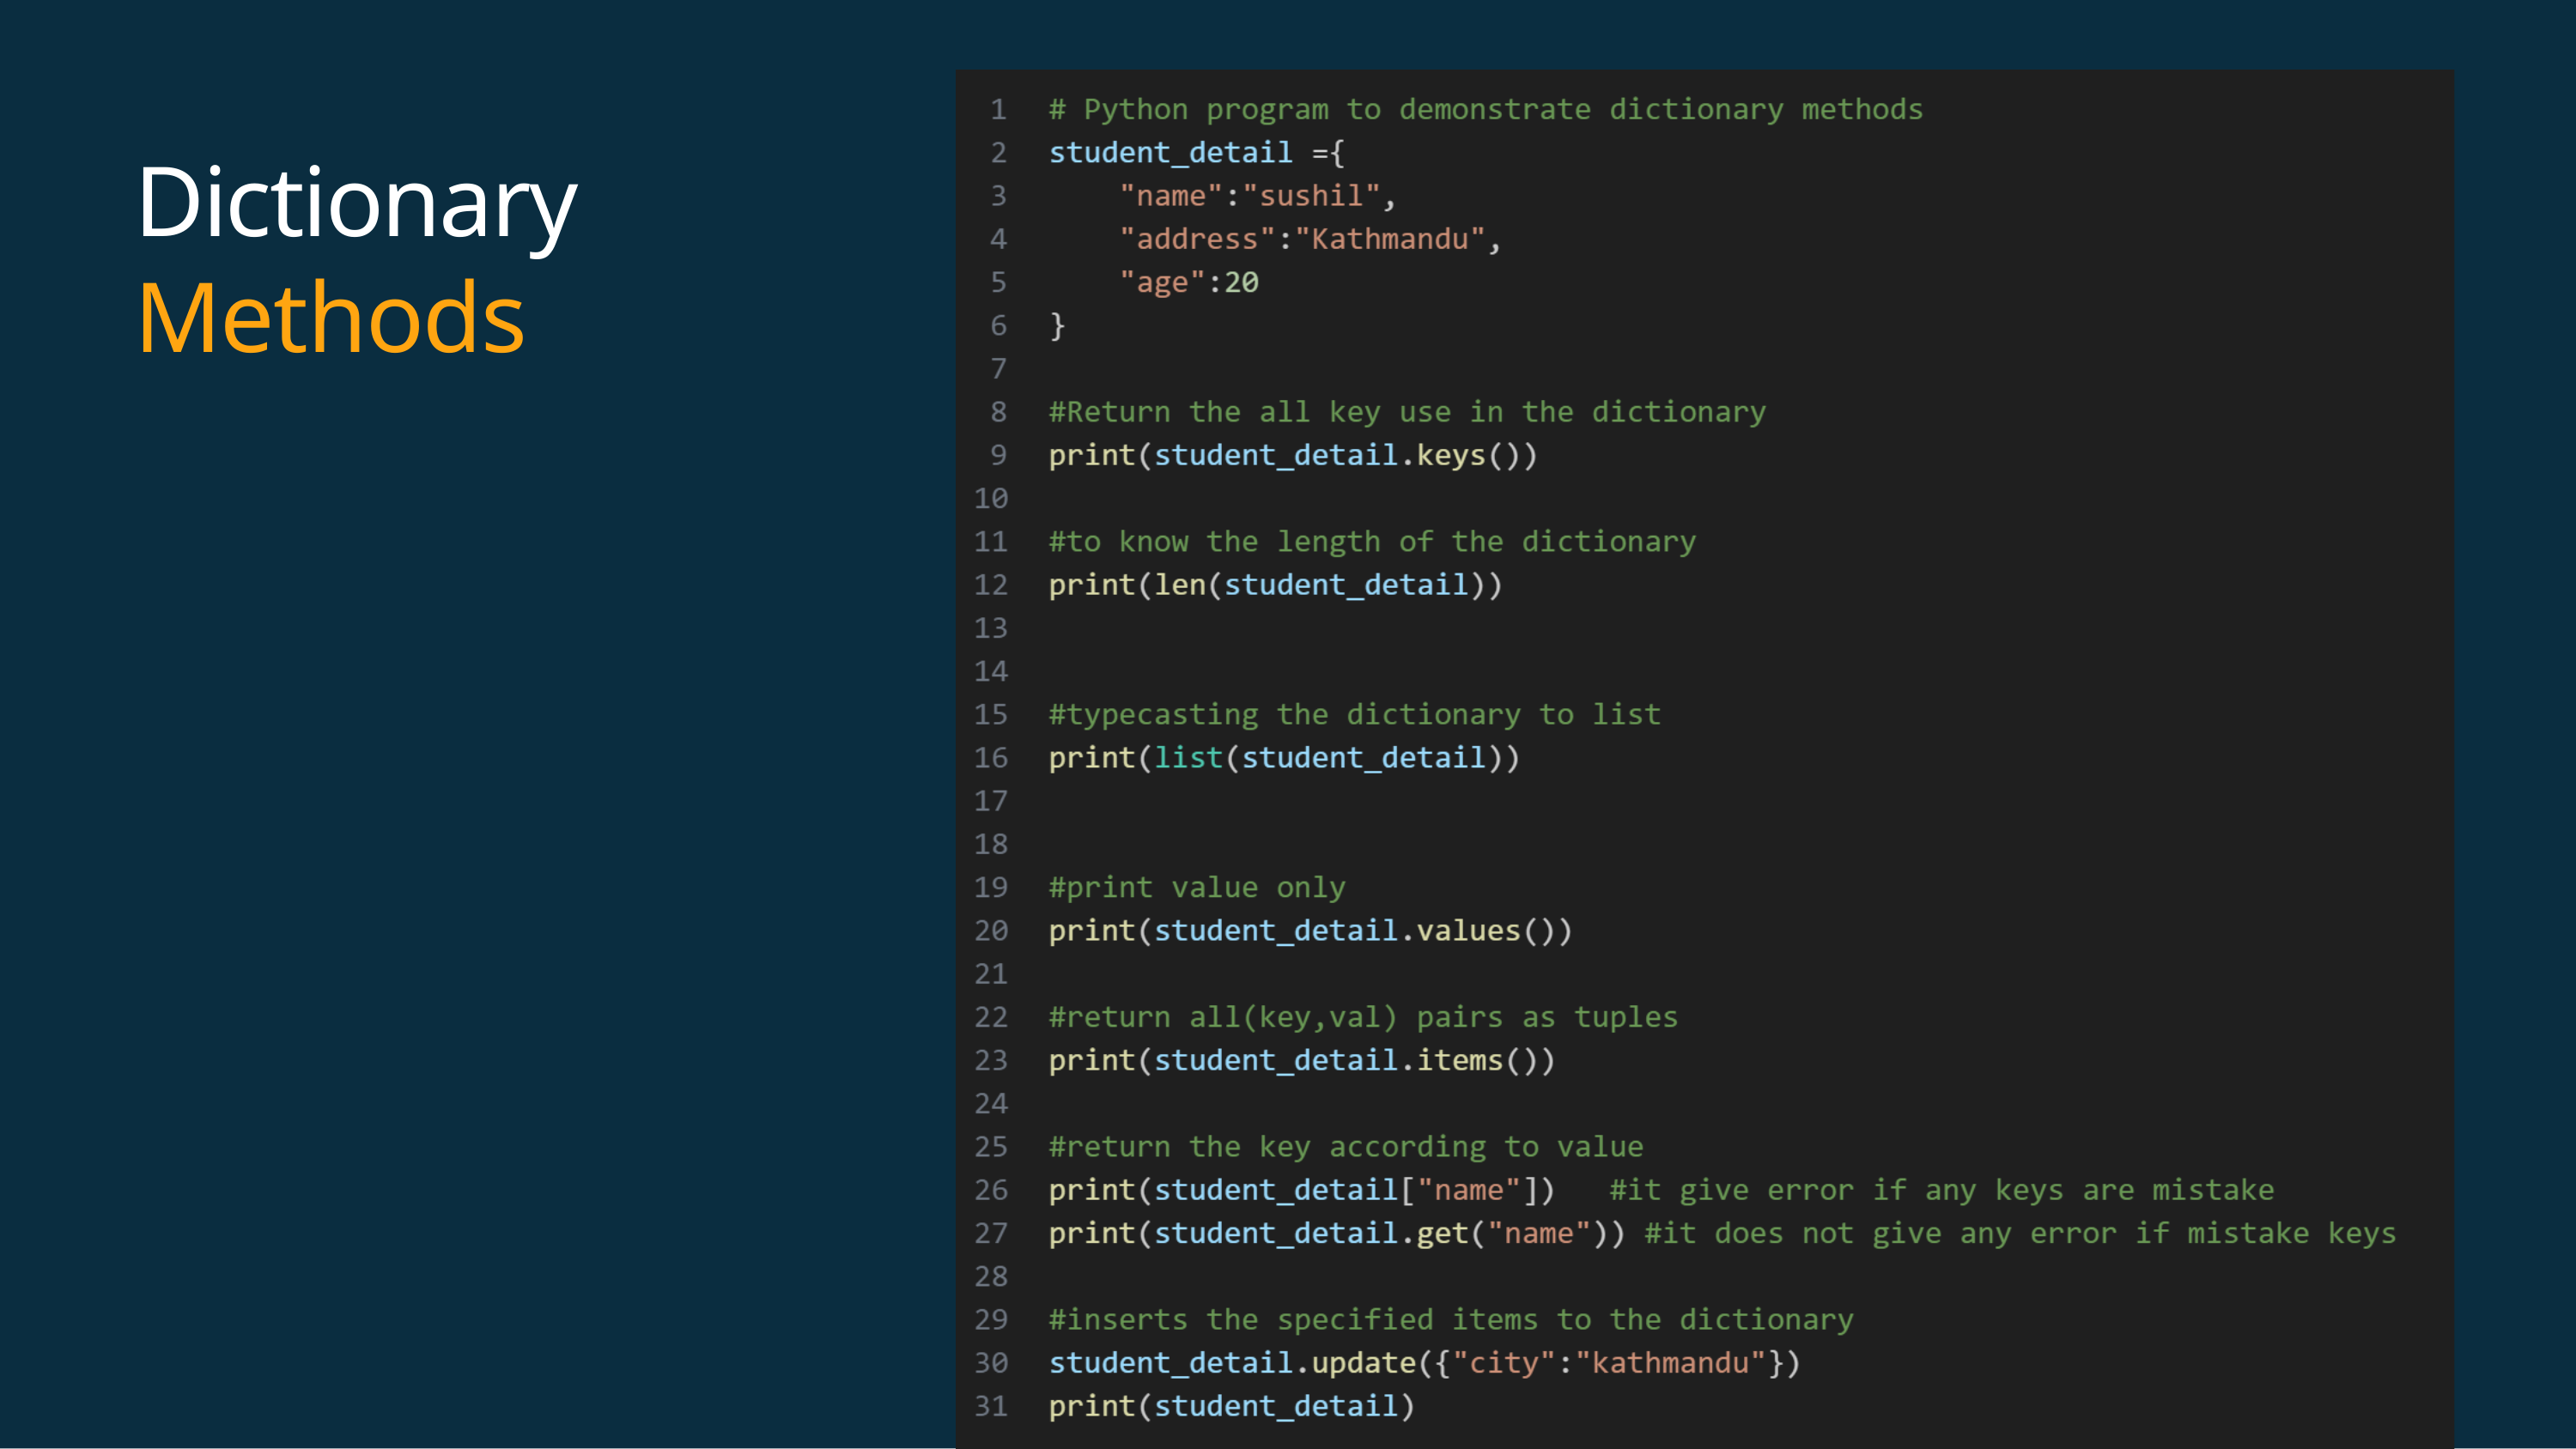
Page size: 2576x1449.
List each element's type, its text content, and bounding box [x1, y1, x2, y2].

picture [955, 69, 2455, 1449]
title Dictionary Methods [134, 140, 951, 260]
